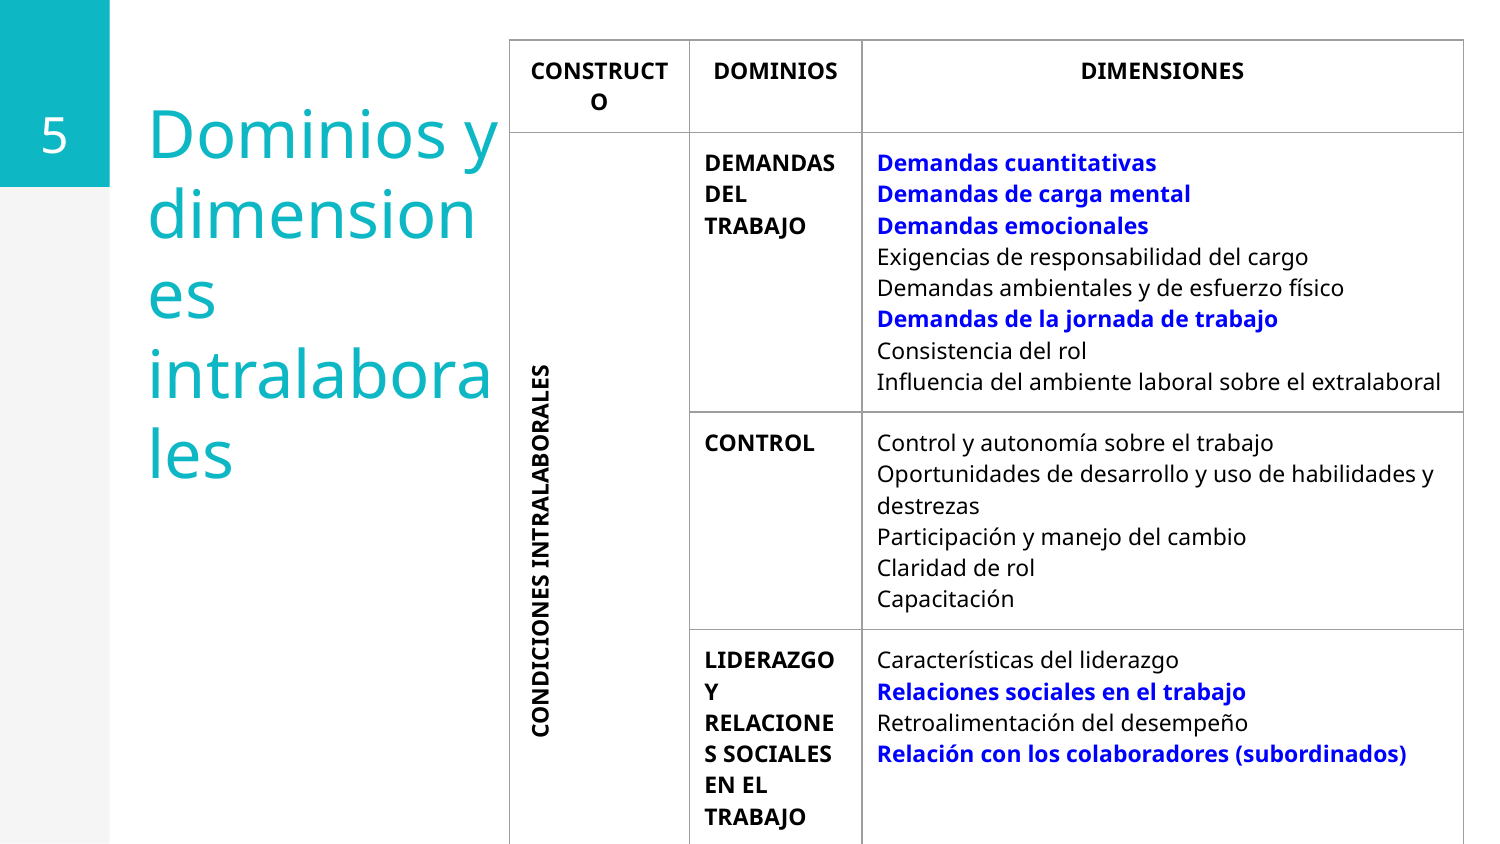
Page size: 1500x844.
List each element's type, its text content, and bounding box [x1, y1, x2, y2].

table_cell CONDICIONES INTRALABORALES [510, 133, 689, 844]
table_cell CONTROL [690, 413, 861, 629]
table_cell DEMANDAS DEL TRABAJO [690, 133, 861, 411]
text_box 5 [0, 0, 110, 187]
table_header CONSTRUCTO [510, 41, 689, 132]
table_cell Control y autonomía sobre el trabajo Oportunidades de desarrollo y uso de habilidades y destrezas Participación y manejo del cambio Claridad de rol Capacitación [863, 413, 1463, 629]
table_header DIMENSIONES [863, 41, 1463, 132]
table_cell Características del liderazgo Relaciones sociales en el trabajo Retroalimentación del desempeño Relación con los colaboradores (subordinados) [863, 630, 1463, 844]
table_header DOMINIOS [690, 41, 861, 132]
text_box Dominios y dimensiones intralaborales [132, 223, 509, 507]
table_cell LIDERAZGO Y RELACIONES SOCIALES EN EL TRABAJO [690, 630, 861, 844]
table_cell Demandas cuantitativas Demandas de carga mental Demandas emocionales Exigencias de responsabilidad del cargo Demandas ambientales y de esfuerzo físico Demandas de la jornada de trabajo Consistencia del rol Influencia del ambiente laboral sobre el extralaboral [863, 133, 1463, 411]
